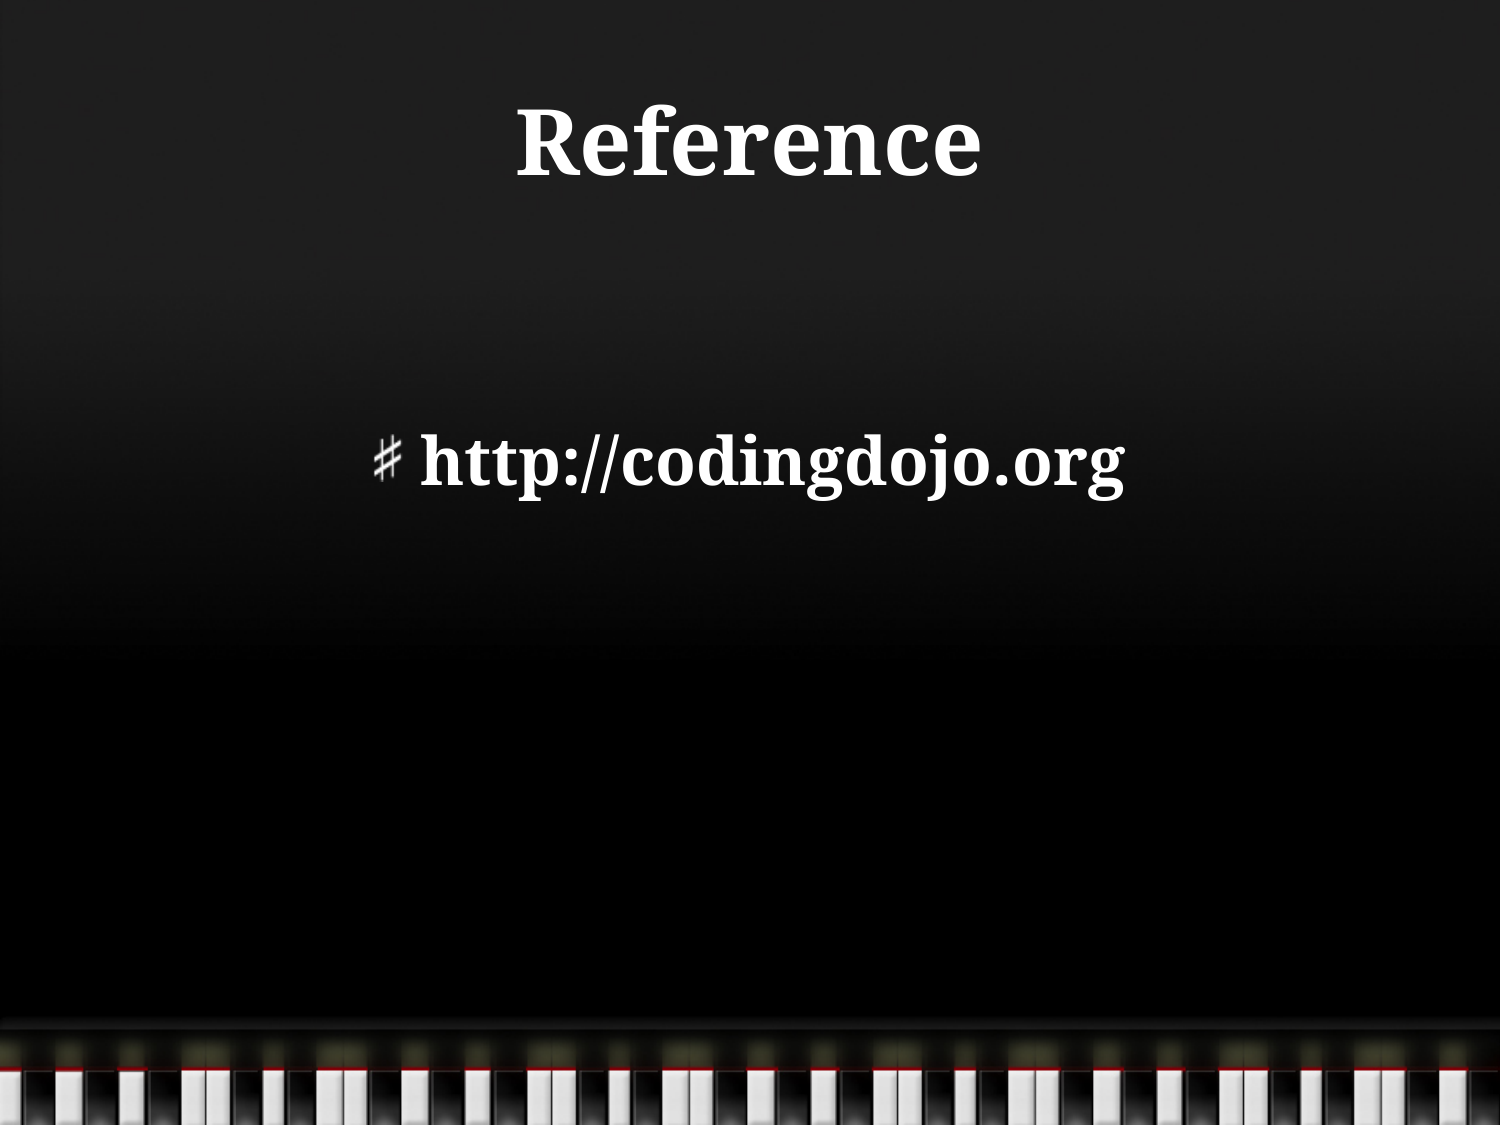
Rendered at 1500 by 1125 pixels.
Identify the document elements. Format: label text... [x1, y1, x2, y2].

picture [0, 0, 1500, 1125]
list http://codingdojo.org [75, 288, 1425, 925]
title Reference [75, 45, 1425, 233]
